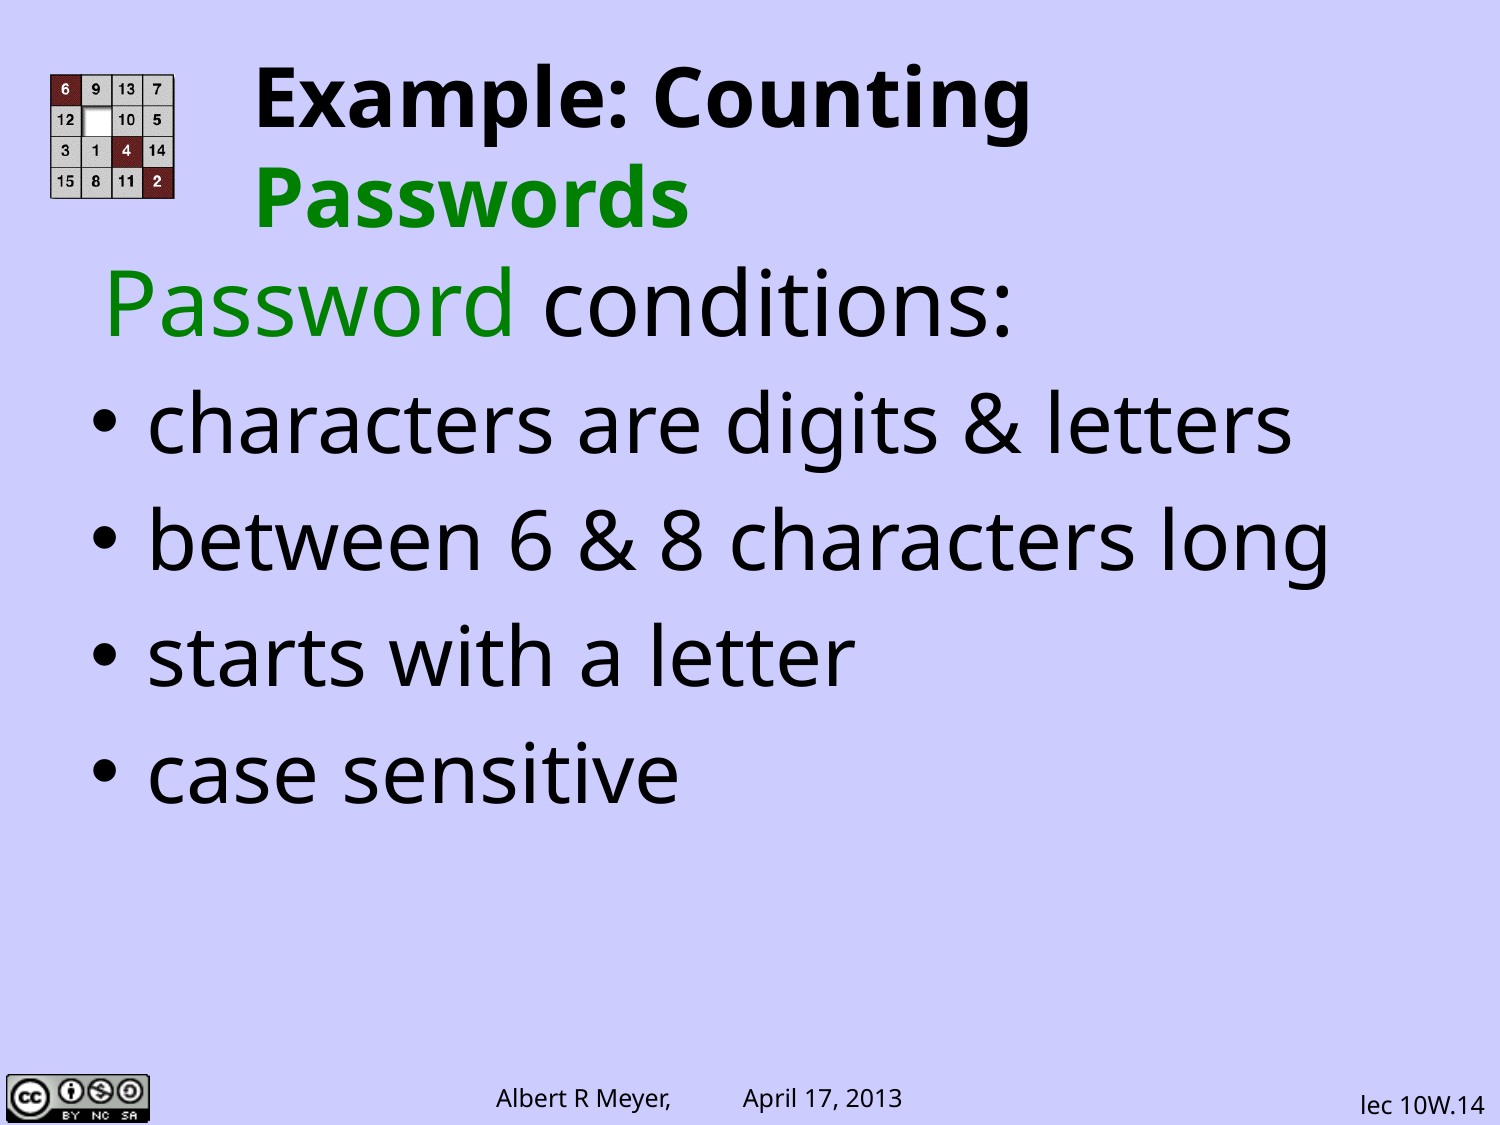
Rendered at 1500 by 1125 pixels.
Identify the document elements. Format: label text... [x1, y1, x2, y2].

slide_number lec 10W.14 [1249, 1082, 1500, 1125]
text_box Password conditions: [88, 237, 1031, 363]
list characters are digits & letters between 6 & 8 characters long starts with a letter case sensitive [74, 362, 1413, 913]
picture [6, 1074, 150, 1123]
picture [50, 74, 175, 199]
title Example: Counting Passwords [237, 49, 1476, 238]
